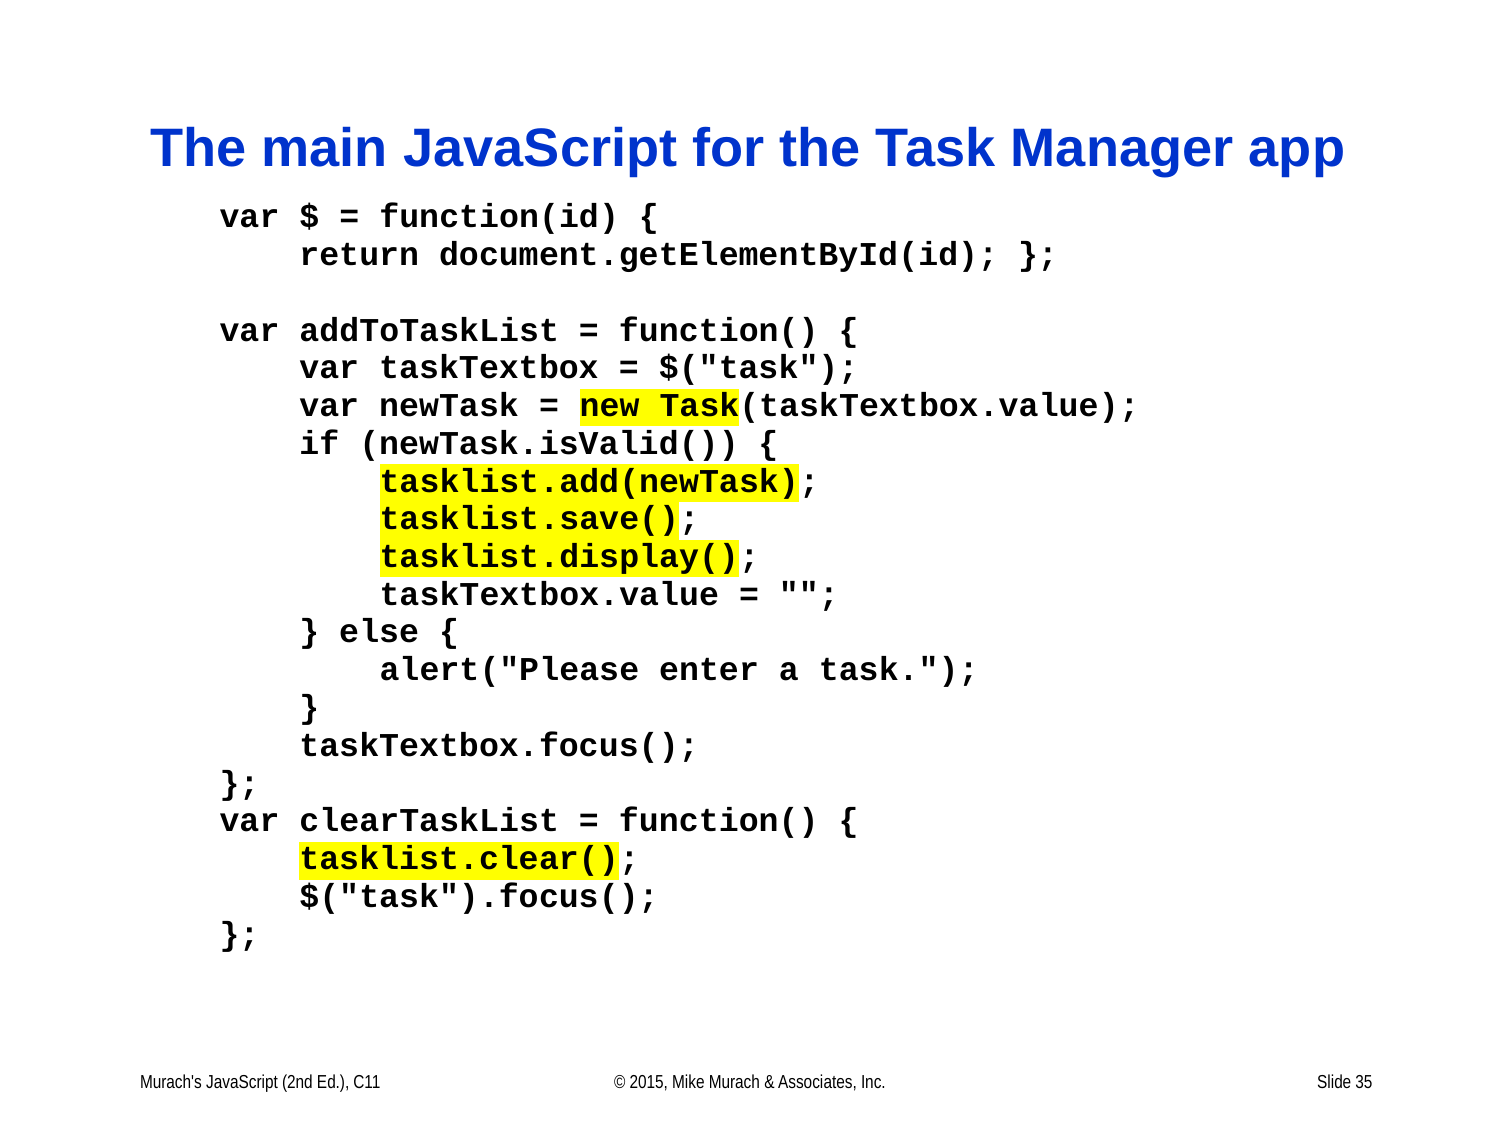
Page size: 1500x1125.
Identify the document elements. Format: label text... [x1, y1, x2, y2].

footer © 2015, Mike Murach & Associates, Inc. [474, 1025, 1025, 1100]
slide_number Slide 35 [1074, 1025, 1388, 1100]
slide_number Murach's JavaScript (2nd Ed.), C11 [125, 1025, 450, 1100]
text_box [162, 199, 1361, 957]
title The main JavaScript for the Task Manager app [150, 112, 1350, 179]
